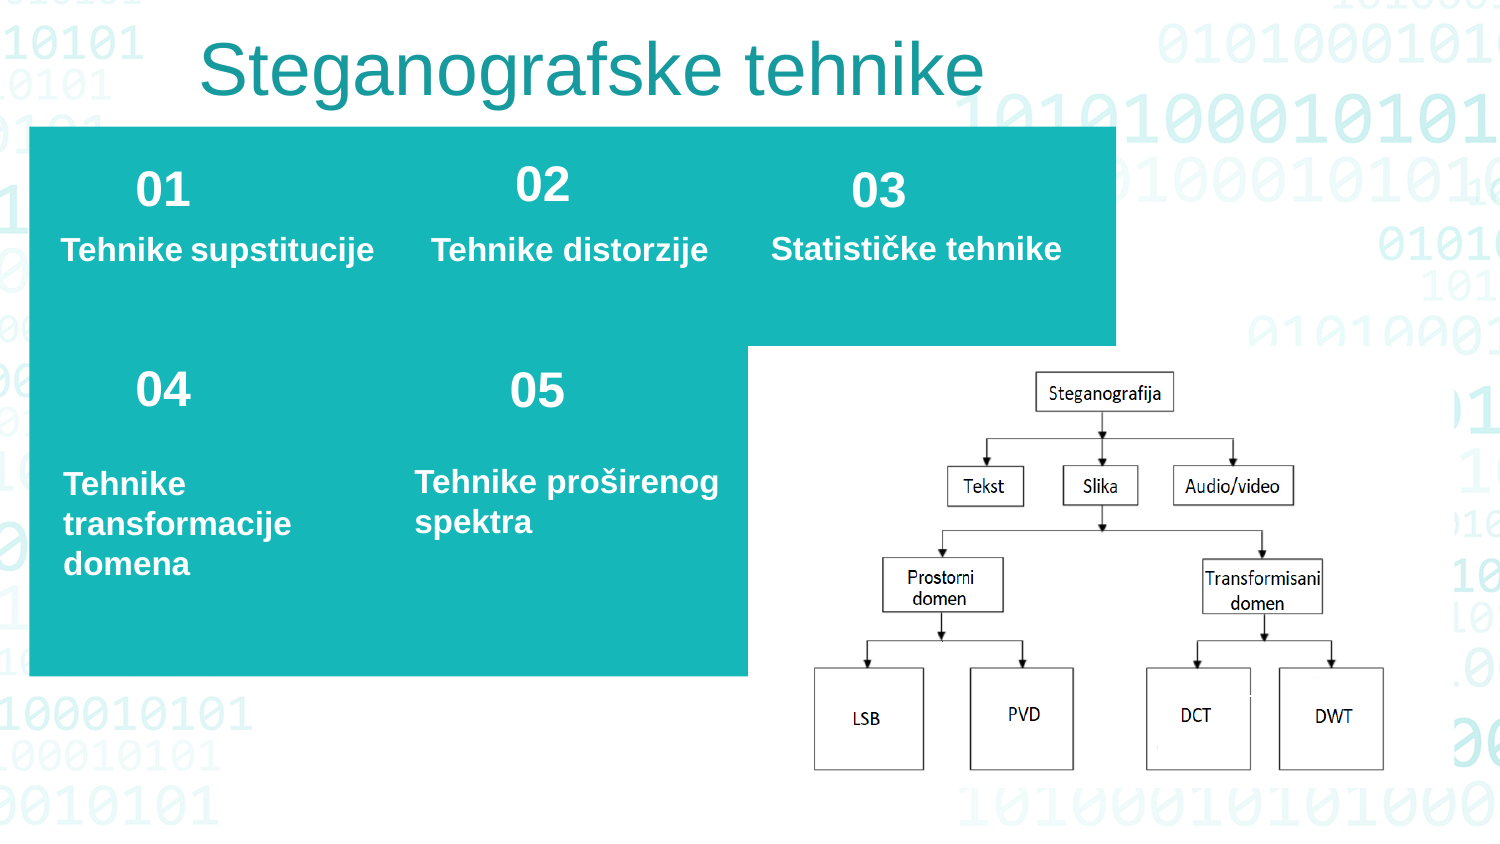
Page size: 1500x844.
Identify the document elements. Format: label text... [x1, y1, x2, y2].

picture [0, 0, 1500, 844]
text_box 05 [481, 349, 593, 425]
list Steganografske tehnike [0, 17, 1343, 113]
text_box Statističke tehnike [756, 219, 1103, 275]
text_box [27, 124, 1118, 678]
text_box Tehnike transformacije domena [48, 454, 416, 590]
text_box 03 [823, 150, 935, 219]
text_box 02 [487, 144, 599, 219]
text_box Tehnike supstitucije [45, 220, 392, 276]
text_box 01 [107, 149, 219, 220]
text_box Tehnike proširenog spektra [399, 452, 742, 547]
text_box Tehnike distorzije [415, 221, 763, 276]
text_box 04 [107, 349, 219, 425]
